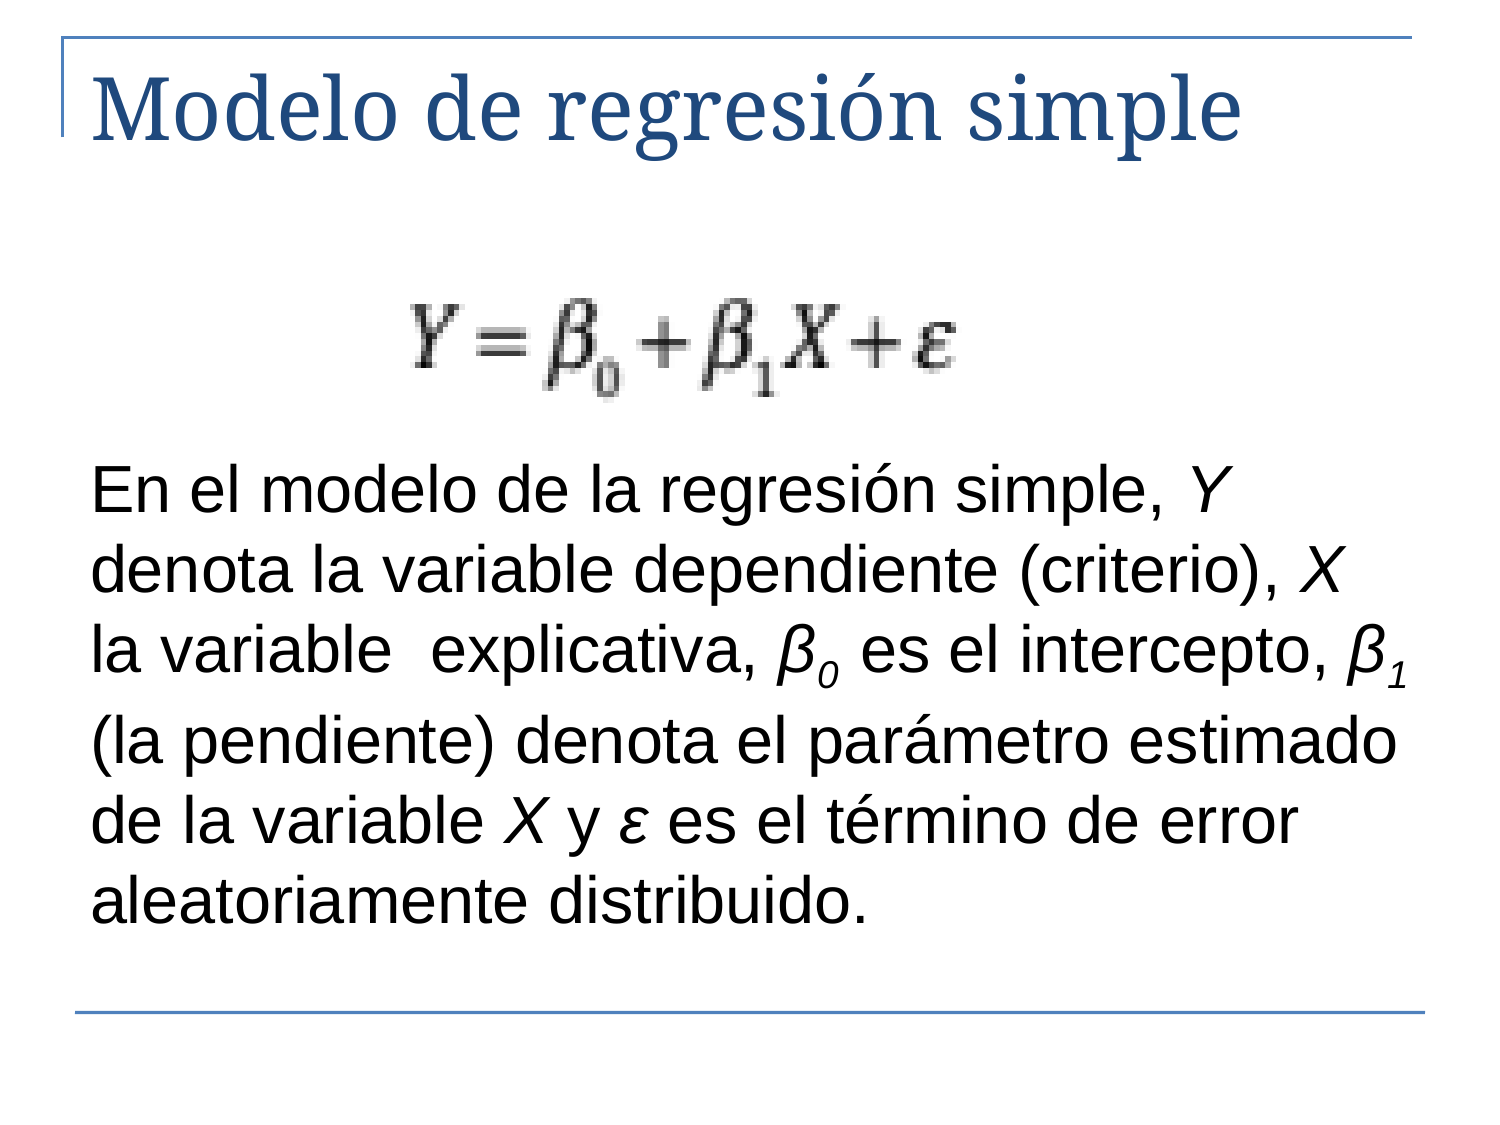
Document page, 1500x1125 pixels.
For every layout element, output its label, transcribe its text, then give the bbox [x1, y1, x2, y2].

title Modelo de regresión simple [75, 45, 1425, 233]
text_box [399, 258, 968, 410]
list En el modelo de la regresión simple, Y denota la variable dependiente (criterio), X la variable explicativa, β0 es el intercepto, β1 (la pendiente) denota el parámetro estimado de la variable X y ε es el término de error aleatoriamente distribuido. [75, 262, 1425, 1006]
